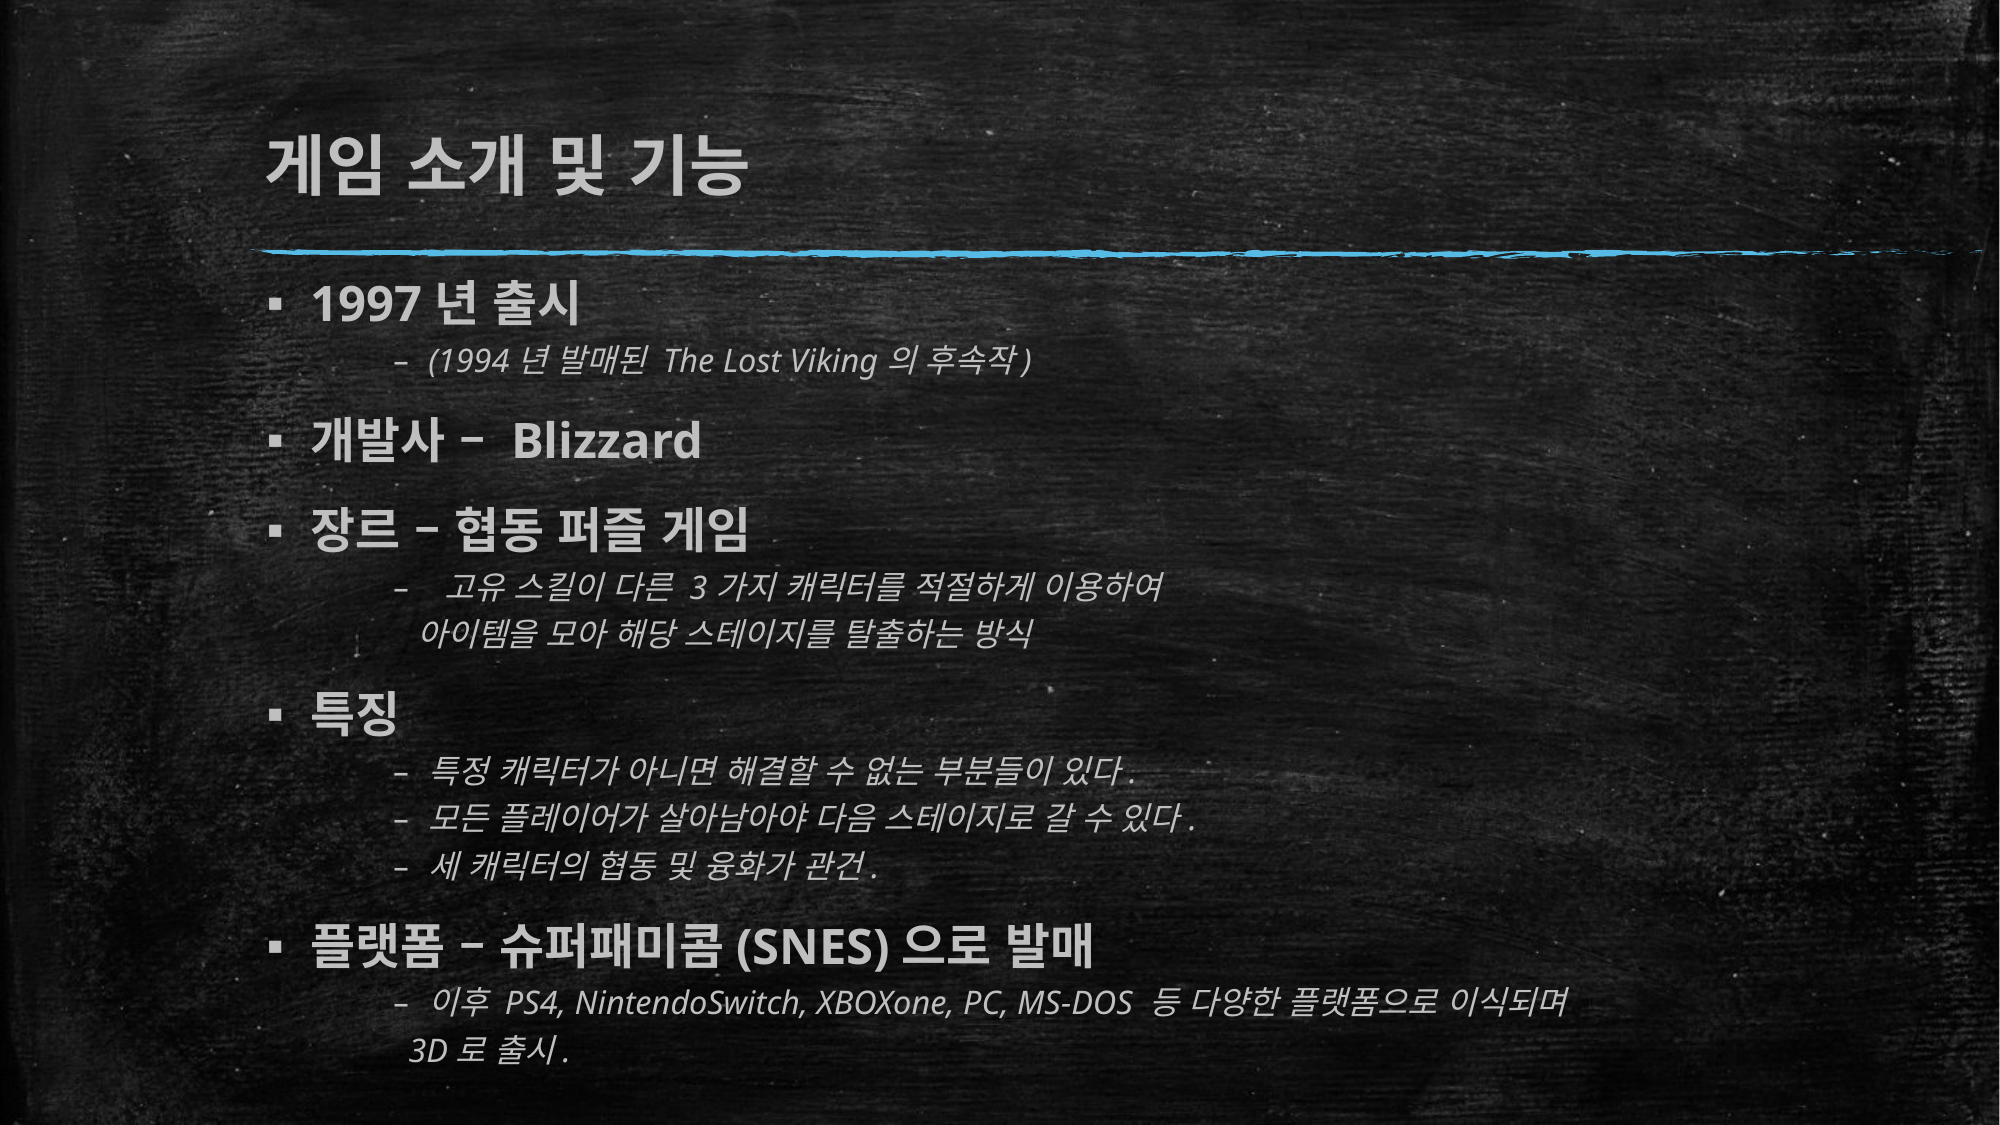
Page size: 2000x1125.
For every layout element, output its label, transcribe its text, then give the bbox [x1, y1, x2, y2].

title 게임 소개 및 기능 [249, 45, 1750, 213]
list 1997년 출시 (1994년 발매된 The Lost Viking의 후속작) 개발사 – Blizzard 장르 – 협동 퍼즐 게임 고유 스킬이 다른 3가지 캐릭터를 적절하게 이용하여 아이템을 모아 해당 스테이지를 탈출하는 방식 특징 특정 캐릭터가 아니면 해결할 수 없는 부분들이 있다. 모든 플레이어가 살아남아야 다음 스테이지로 갈 수 있다. 세 캐릭터의 협동 및 융화가 관건. 플랫폼 – 슈퍼패미콤(SNES)으로 발매 이후 PS4, NintendoSwitch, XBOXone, PC, MS-DOS 등 다양한 플랫폼으로 이식되며 3D로 출시. [251, 271, 2000, 1085]
